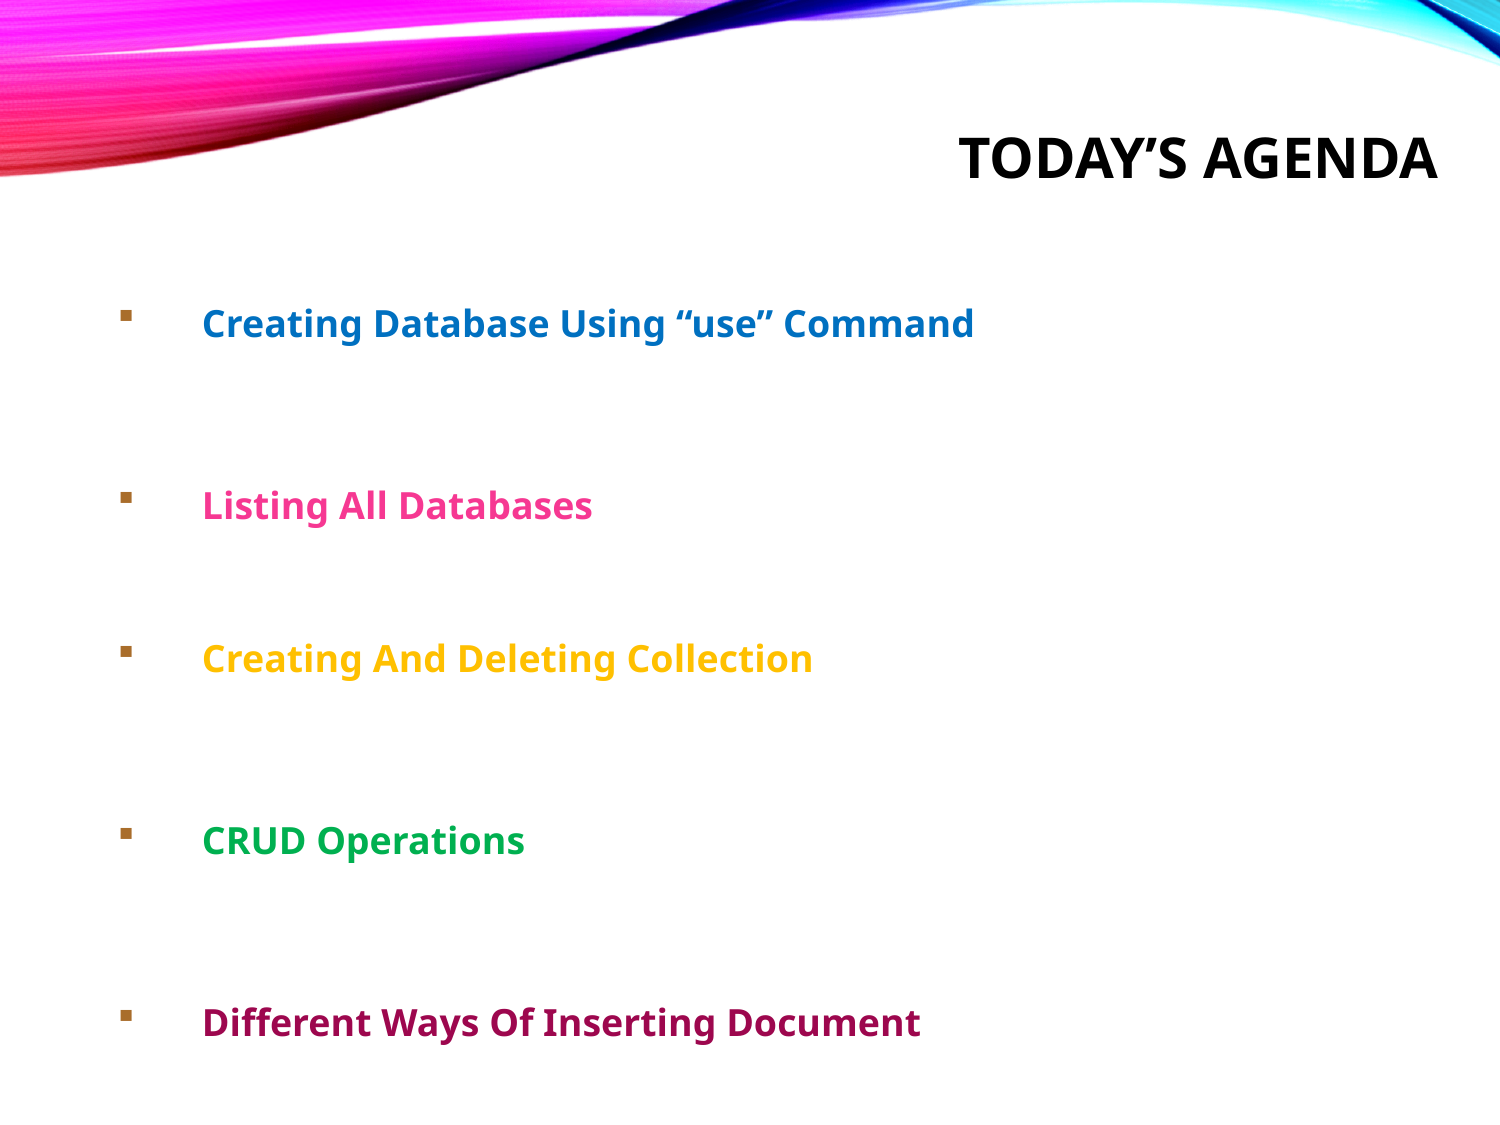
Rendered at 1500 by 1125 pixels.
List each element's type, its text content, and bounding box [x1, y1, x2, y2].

picture [0, 0, 1500, 178]
list Creating Database Using “use” Command Listing All Databases Creating And Deleting Collection CRUD Operations Different Ways Of Inserting Document Displaying Document [27, 231, 1472, 1100]
title Today’s Agenda [407, 54, 1454, 231]
